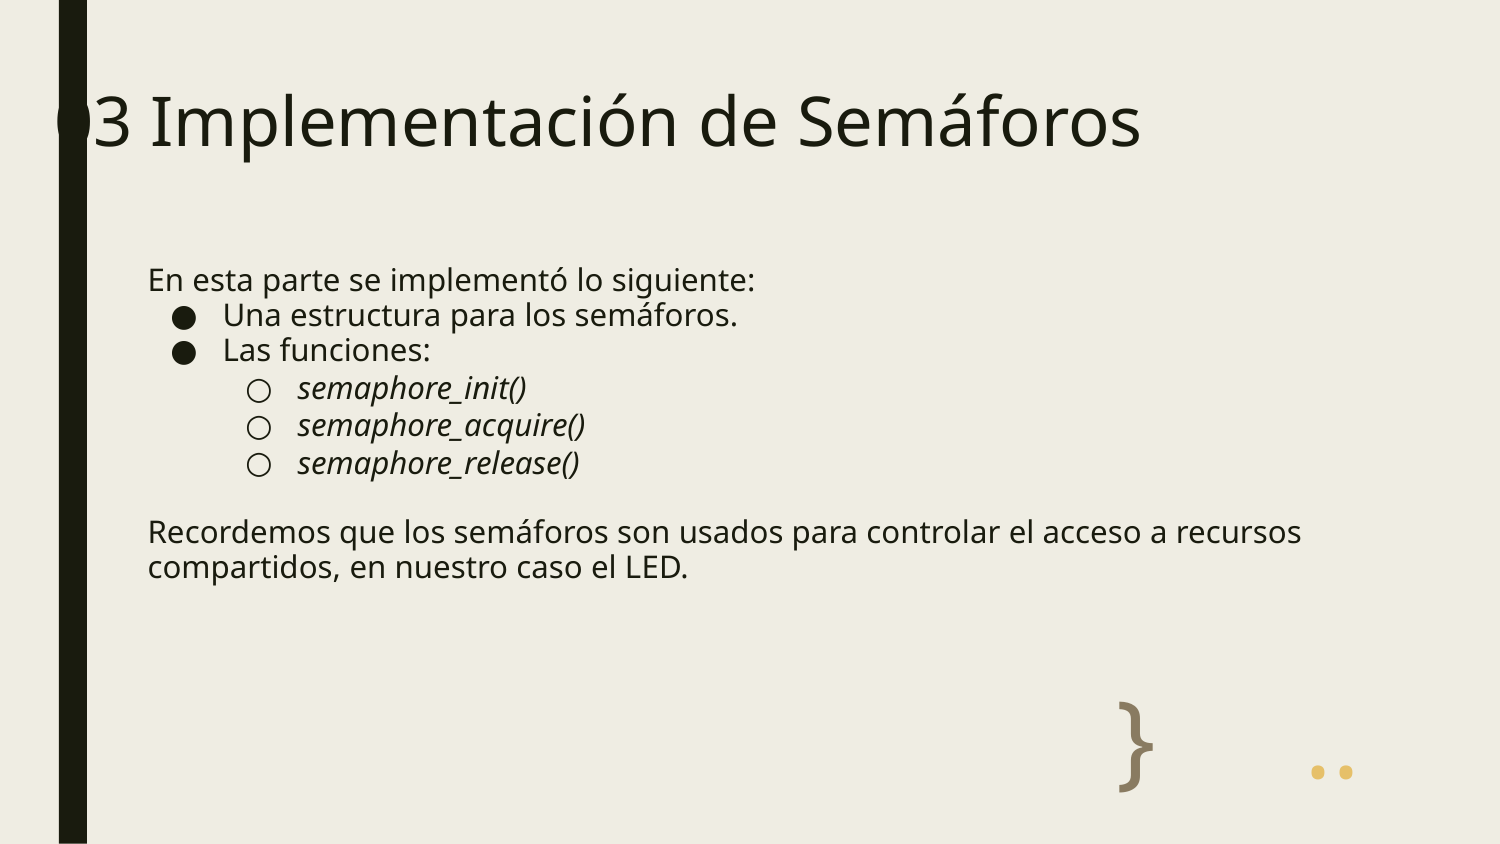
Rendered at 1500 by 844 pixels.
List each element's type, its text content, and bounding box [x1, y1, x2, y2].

title 03 Implementación de Semáforos [39, 72, 1480, 167]
subtitle En esta parte se implementó lo siguiente: Una estructura para los semáforos. Las funciones: semaphore_init() semaphore_acquire() semaphore_release() Recordemos que los semáforos son usados para controlar el acceso a recursos compartidos, en nuestro caso el LED. [132, 247, 1413, 647]
text_box .. [1215, 692, 1376, 782]
text_box } [1101, 657, 1188, 782]
